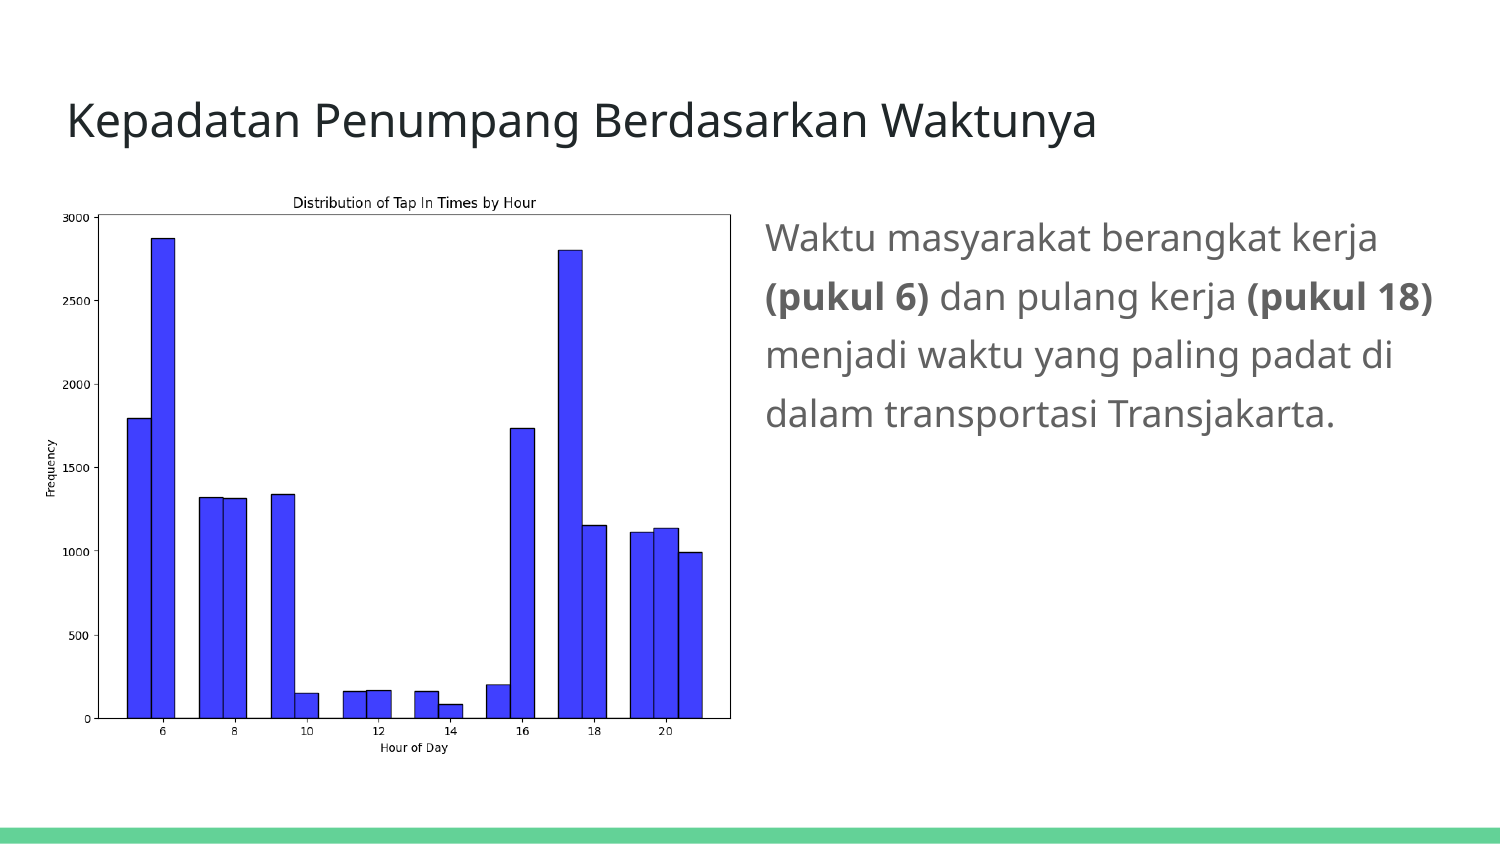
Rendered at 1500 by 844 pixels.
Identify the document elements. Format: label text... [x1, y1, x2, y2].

picture [37, 188, 738, 761]
title Kepadatan Penumpang Berdasarkan Waktunya [51, 72, 1449, 167]
list Waktu masyarakat berangkat kerja (pukul 6) dan pulang kerja (pukul 18) menjadi waktu yang paling padat di dalam transportasi Transjakarta. [750, 189, 1449, 750]
